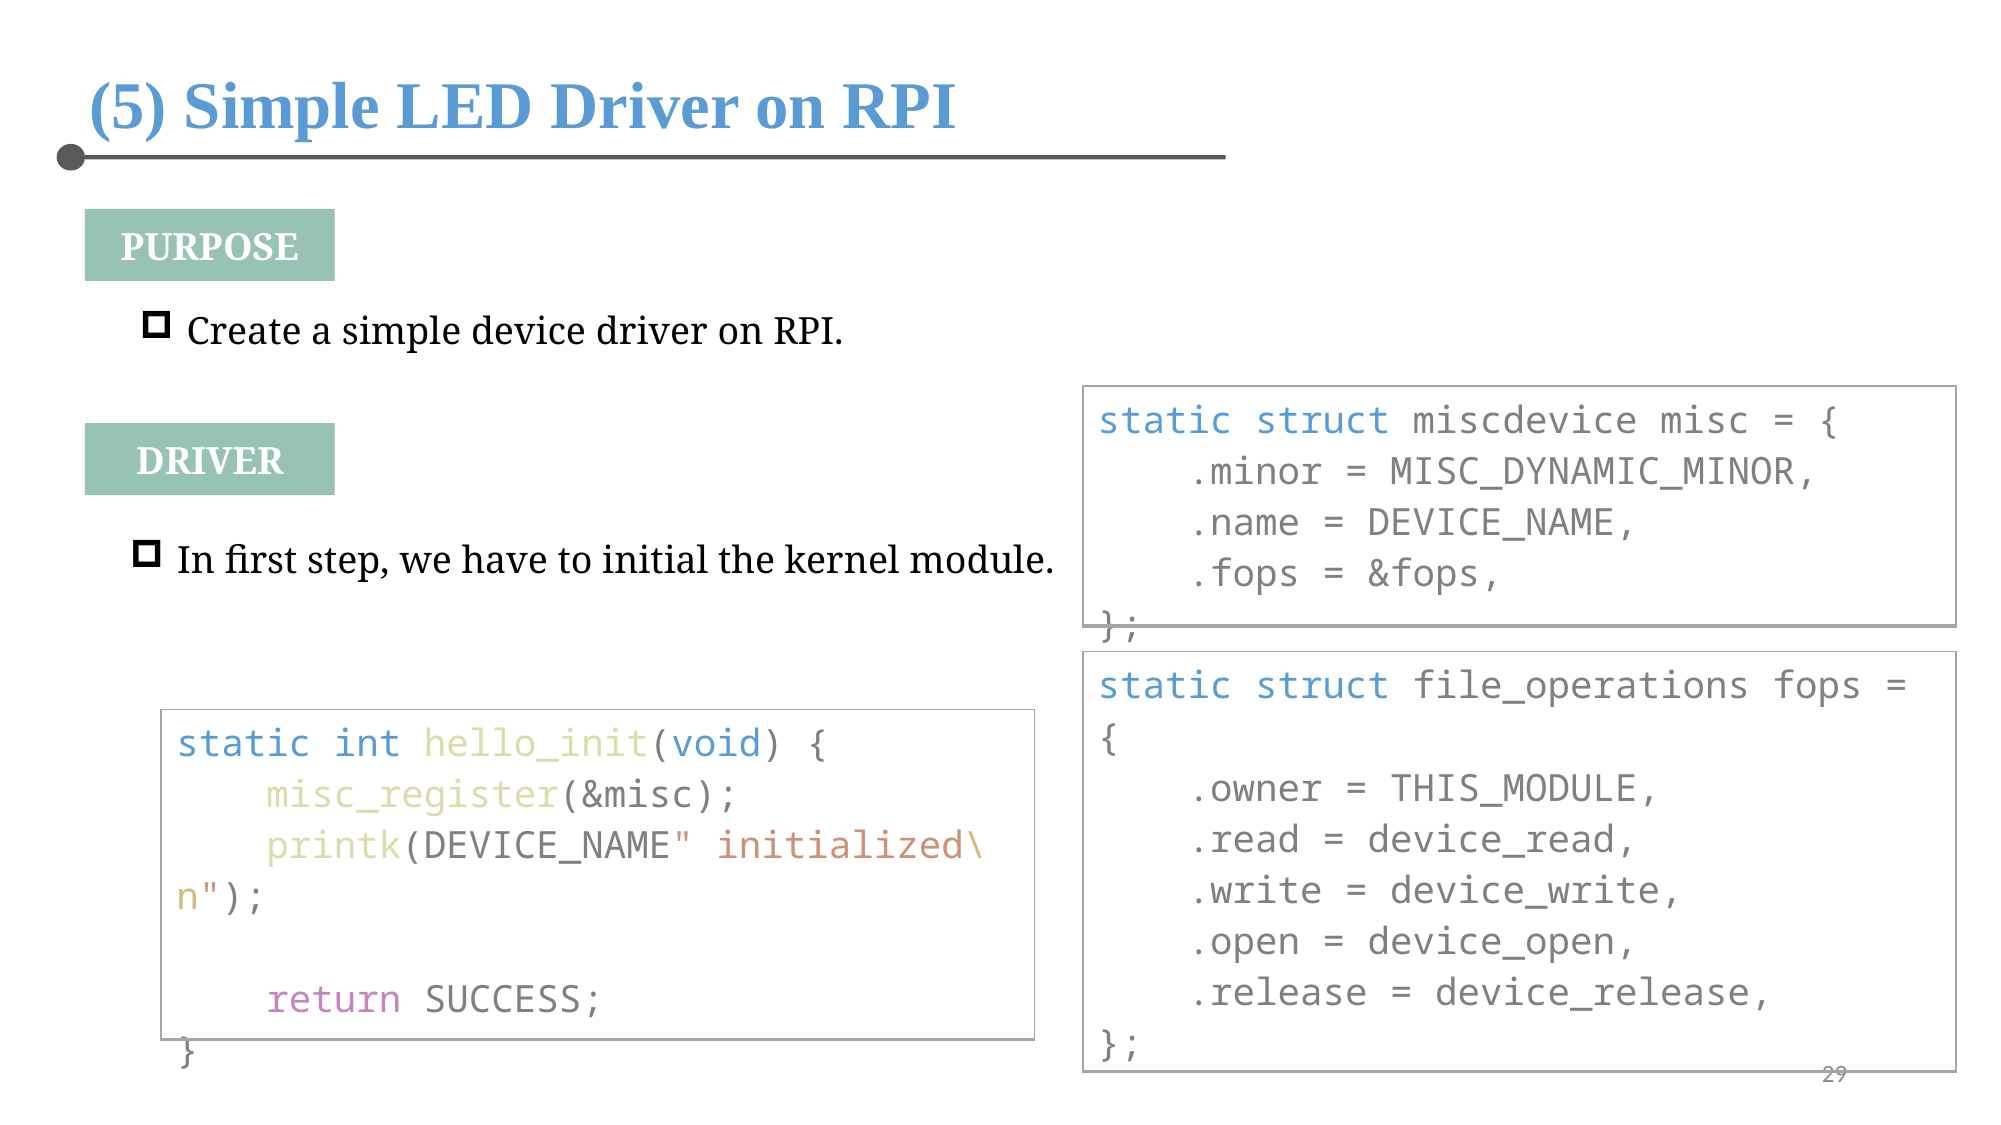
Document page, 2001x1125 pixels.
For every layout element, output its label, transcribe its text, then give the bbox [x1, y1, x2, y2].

text_box Create a simple device driver on RPI. [125, 299, 860, 360]
text_box PURPOSE [84, 208, 336, 282]
table_header static int hello_init(void) { misc_register(&misc); printk(DEVICE_NAME" initialized\n"); return SUCCESS; } [162, 710, 1034, 1038]
table_header static struct file_operations fops = { .owner = THIS_MODULE, .read = device_read, .write = device_write, .open = device_open, .release = device_release, }; [1084, 652, 1955, 1070]
text_box (5) Simple LED Driver on RPI [74, 54, 974, 150]
slide_number 29 [1412, 1073, 1863, 1103]
text_box [55, 142, 86, 172]
text_box In first step, we have to initial the kernel module. [115, 528, 1081, 588]
table_header static struct miscdevice misc = { .minor = MISC_DYNAMIC_MINOR, .name = DEVICE_NAME, .fops = &fops, }; [1084, 387, 1955, 624]
text_box DRIVER [84, 422, 336, 496]
